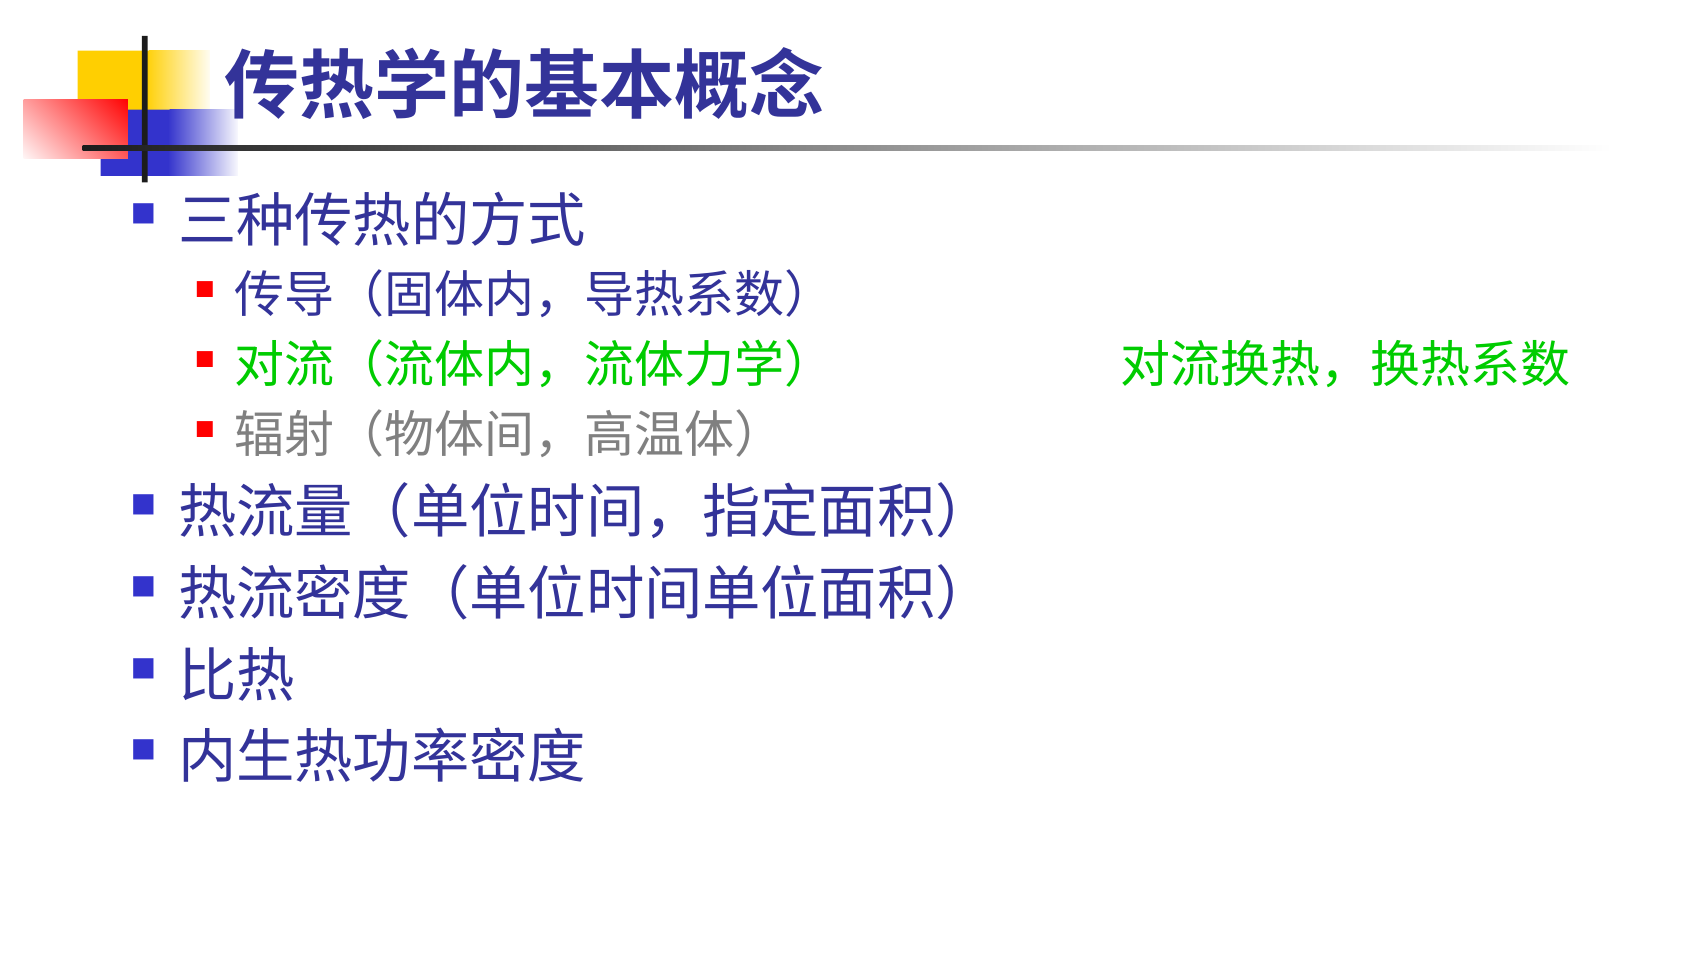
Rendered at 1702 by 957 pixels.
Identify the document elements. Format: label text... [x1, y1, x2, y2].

title 传热学的基本概念 [211, 30, 1662, 135]
list 三种传热的方式 传导（固体内，导热系数） 对流（流体内，流体力学） 辐射（物体间，高温体） 热流量（单位时间，指定面积） 热流密度（单位时间单位面积） 比热 内生热功率密度 [117, 176, 1648, 883]
text_box 对流换热，换热系数 [1105, 324, 1585, 400]
